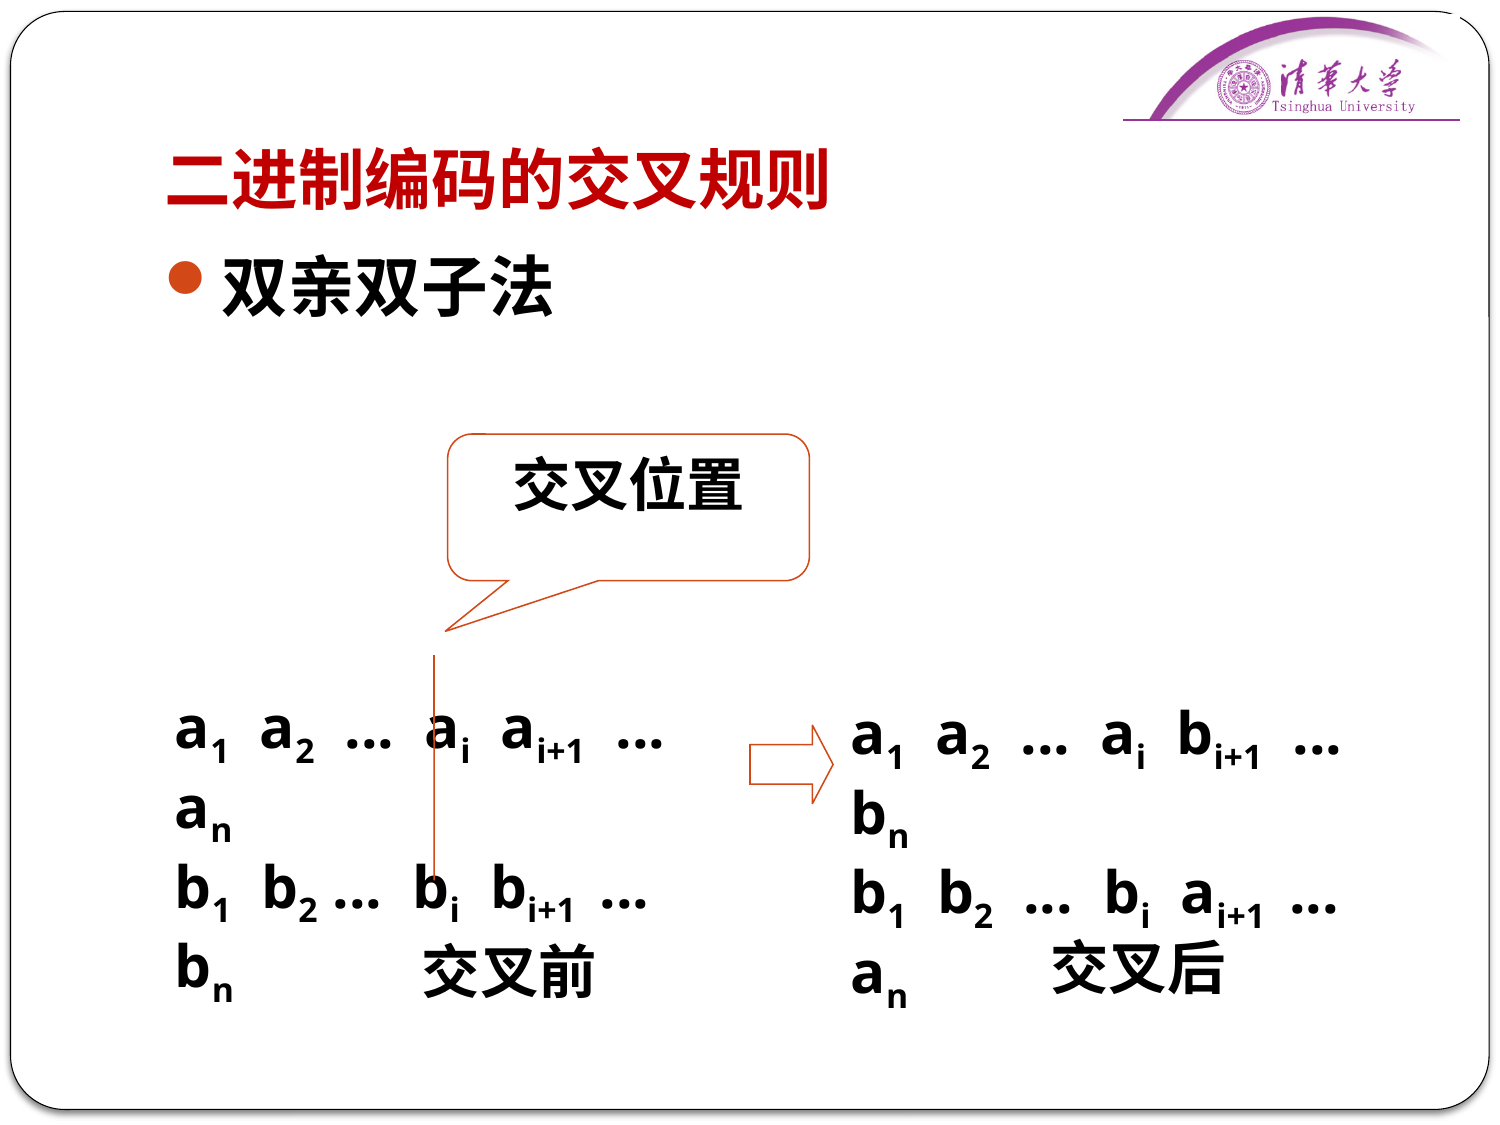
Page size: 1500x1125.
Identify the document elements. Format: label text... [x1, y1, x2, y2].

picture [1123, 14, 1460, 121]
text_box 交叉后 [990, 923, 1286, 1121]
text_box 交叉位置 [445, 433, 810, 632]
text_box a1 a2 ... ai bi+1 ... bn b1 b2 ... bi ai+1 ... an [835, 688, 1409, 960]
list 双亲双子法 [150, 237, 1425, 988]
text_box [750, 724, 834, 804]
text_box a1 a2 ... ai ai+1 ... an b1 b2 ... bi bi+1 ... bn [160, 683, 719, 954]
text_box 交叉前 [361, 927, 657, 1125]
title 二进制编码的交叉规则 [150, 45, 1425, 233]
